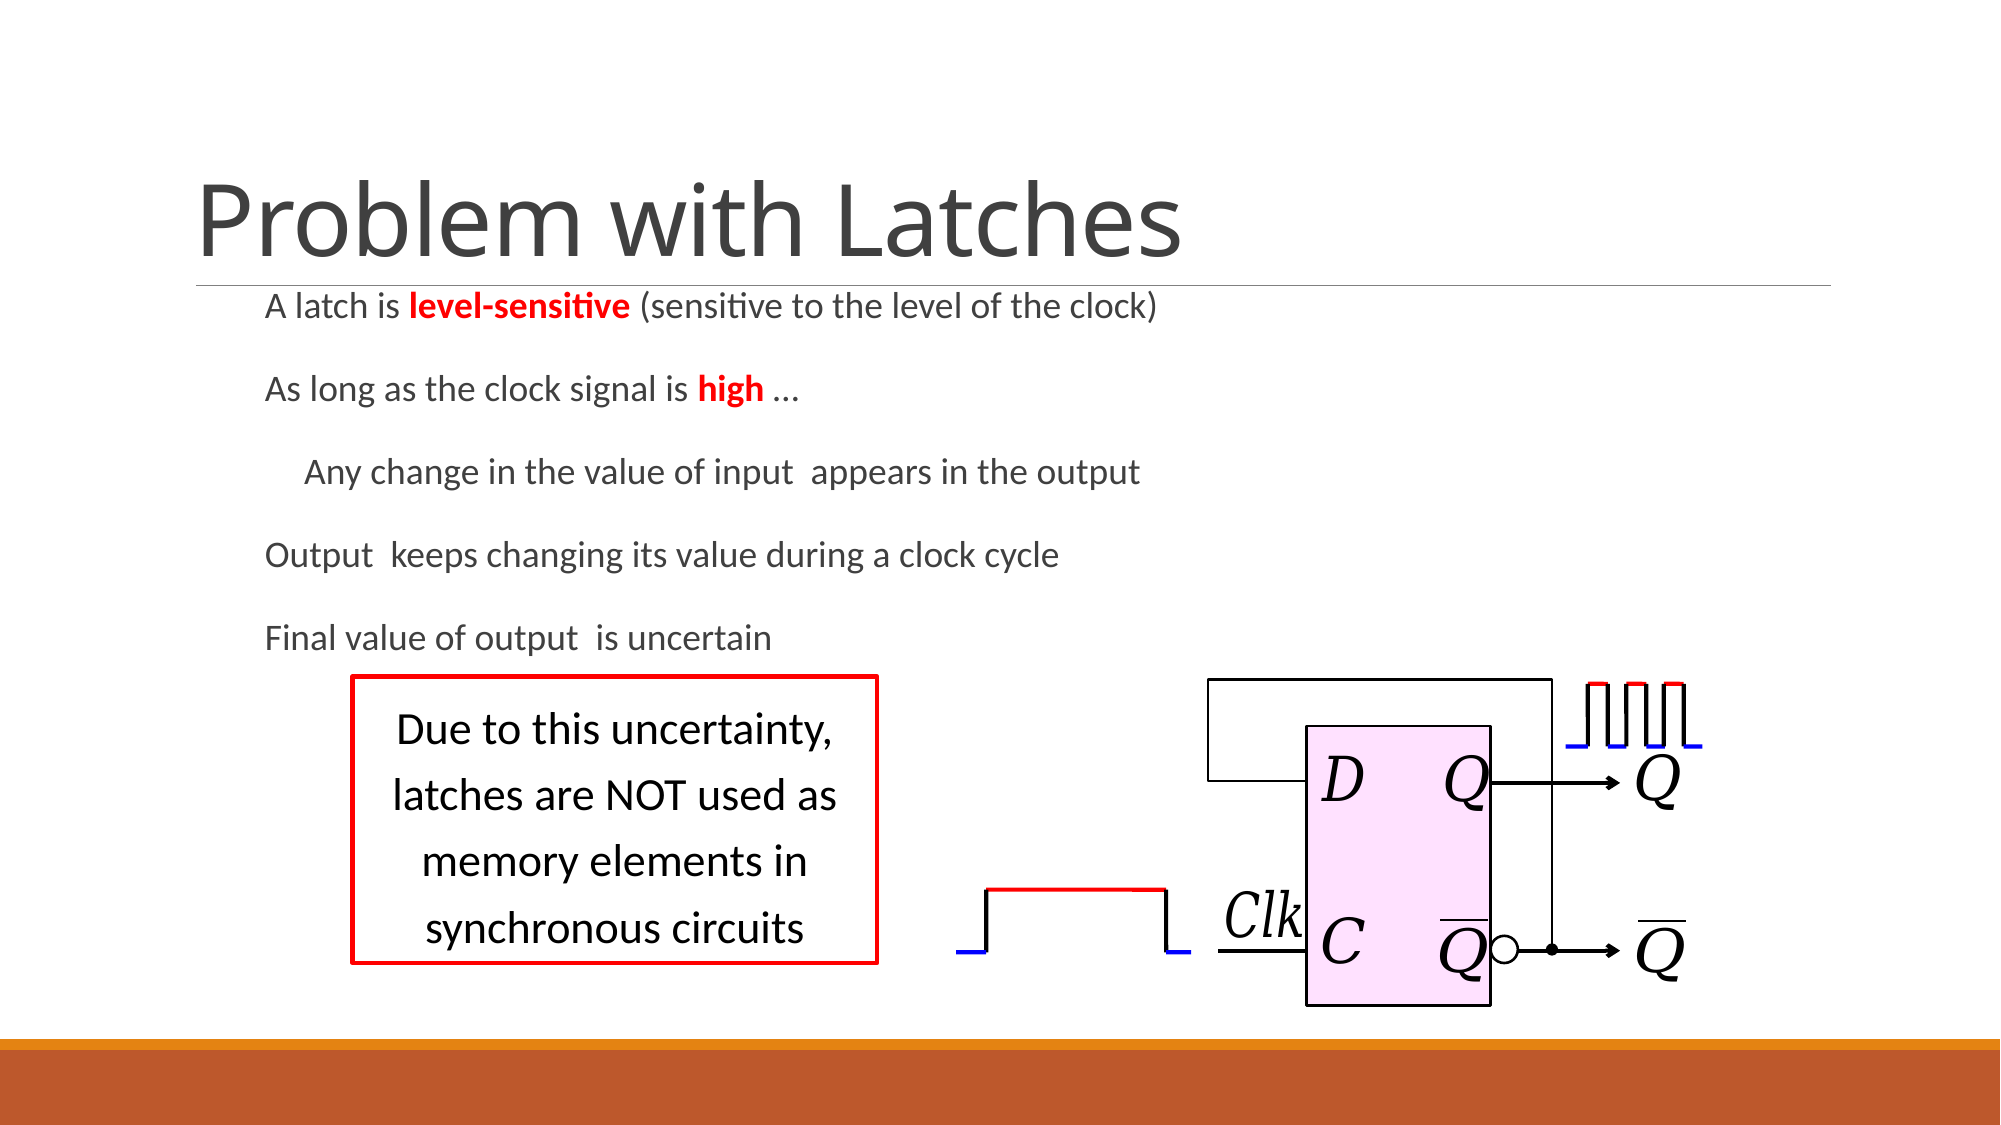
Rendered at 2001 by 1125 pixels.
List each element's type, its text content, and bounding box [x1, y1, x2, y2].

title Problem with Latches [179, 47, 1830, 285]
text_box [955, 679, 1703, 1006]
text_box Due to this uncertainty, latches are NOT used as memory elements in synchronous circuits [352, 676, 878, 964]
